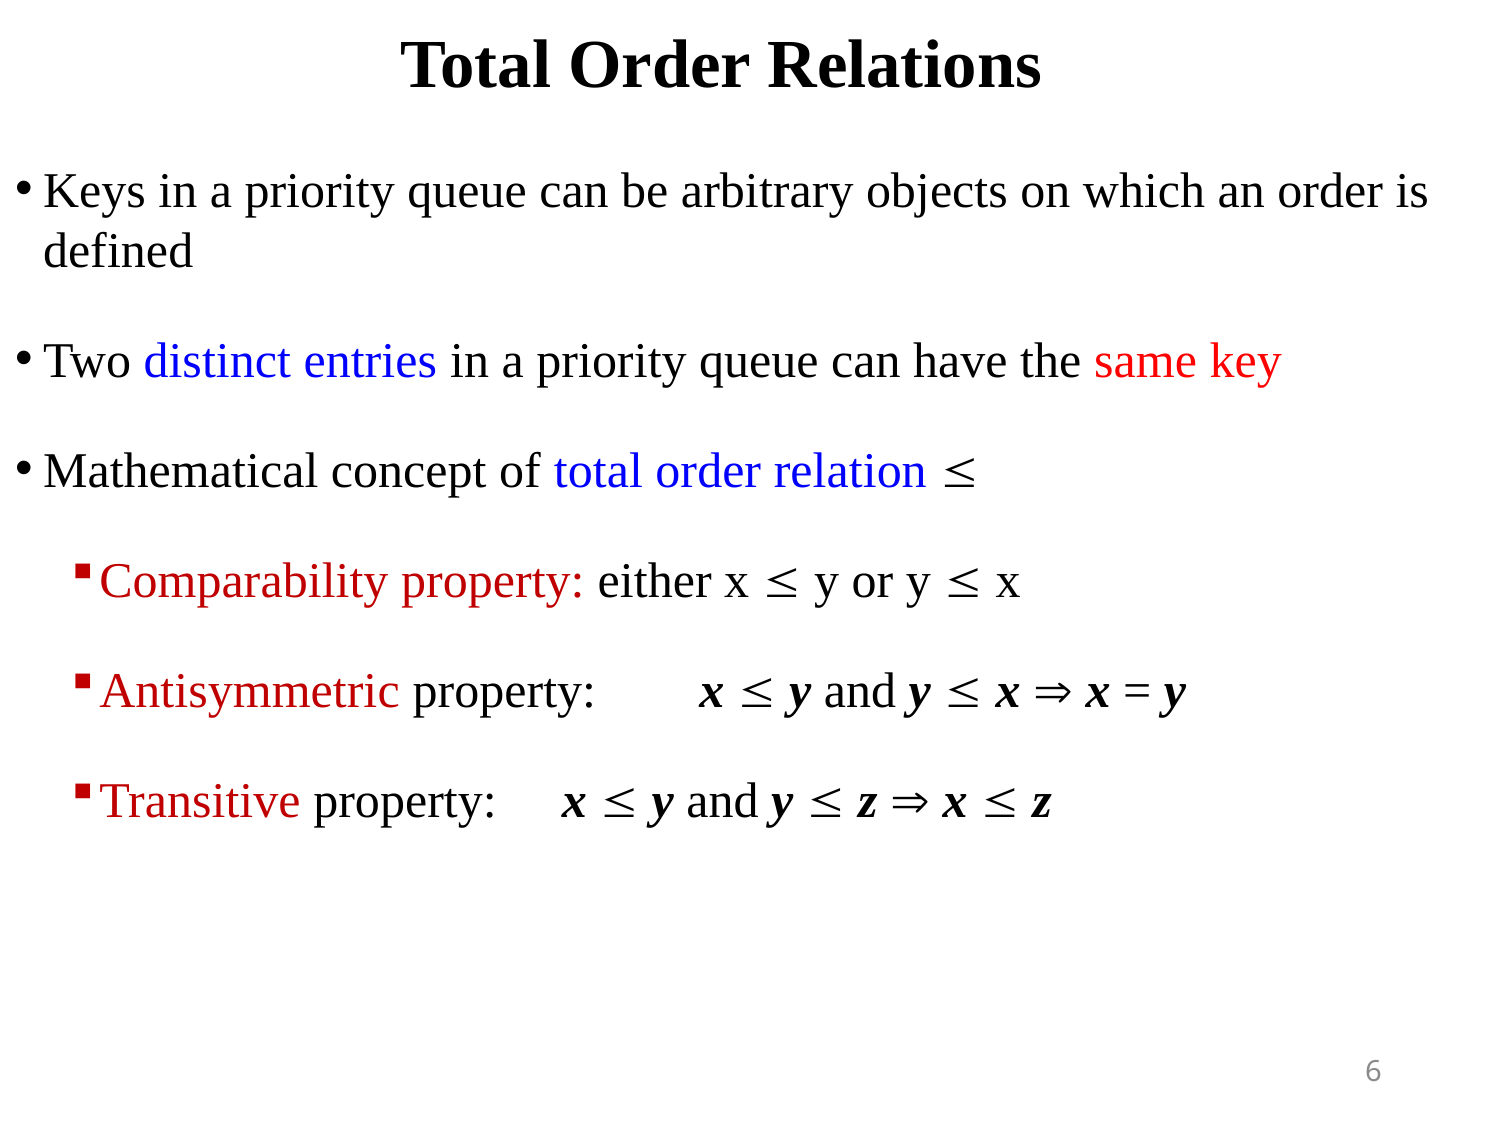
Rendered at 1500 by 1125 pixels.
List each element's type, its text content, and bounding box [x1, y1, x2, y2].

slide_number 6 [1059, 1042, 1397, 1103]
title Total Order Relations [75, 7, 1369, 123]
list Keys in a priority queue can be arbitrary objects on which an order is defined Two distinct entries in a priority queue can have the same key Mathematical concept of total order relation  Comparability property: either x  y or y  x Antisymmetric property: x  y and y  x  x = y Transitive property: x  y and y  z  x  z [0, 149, 1488, 988]
